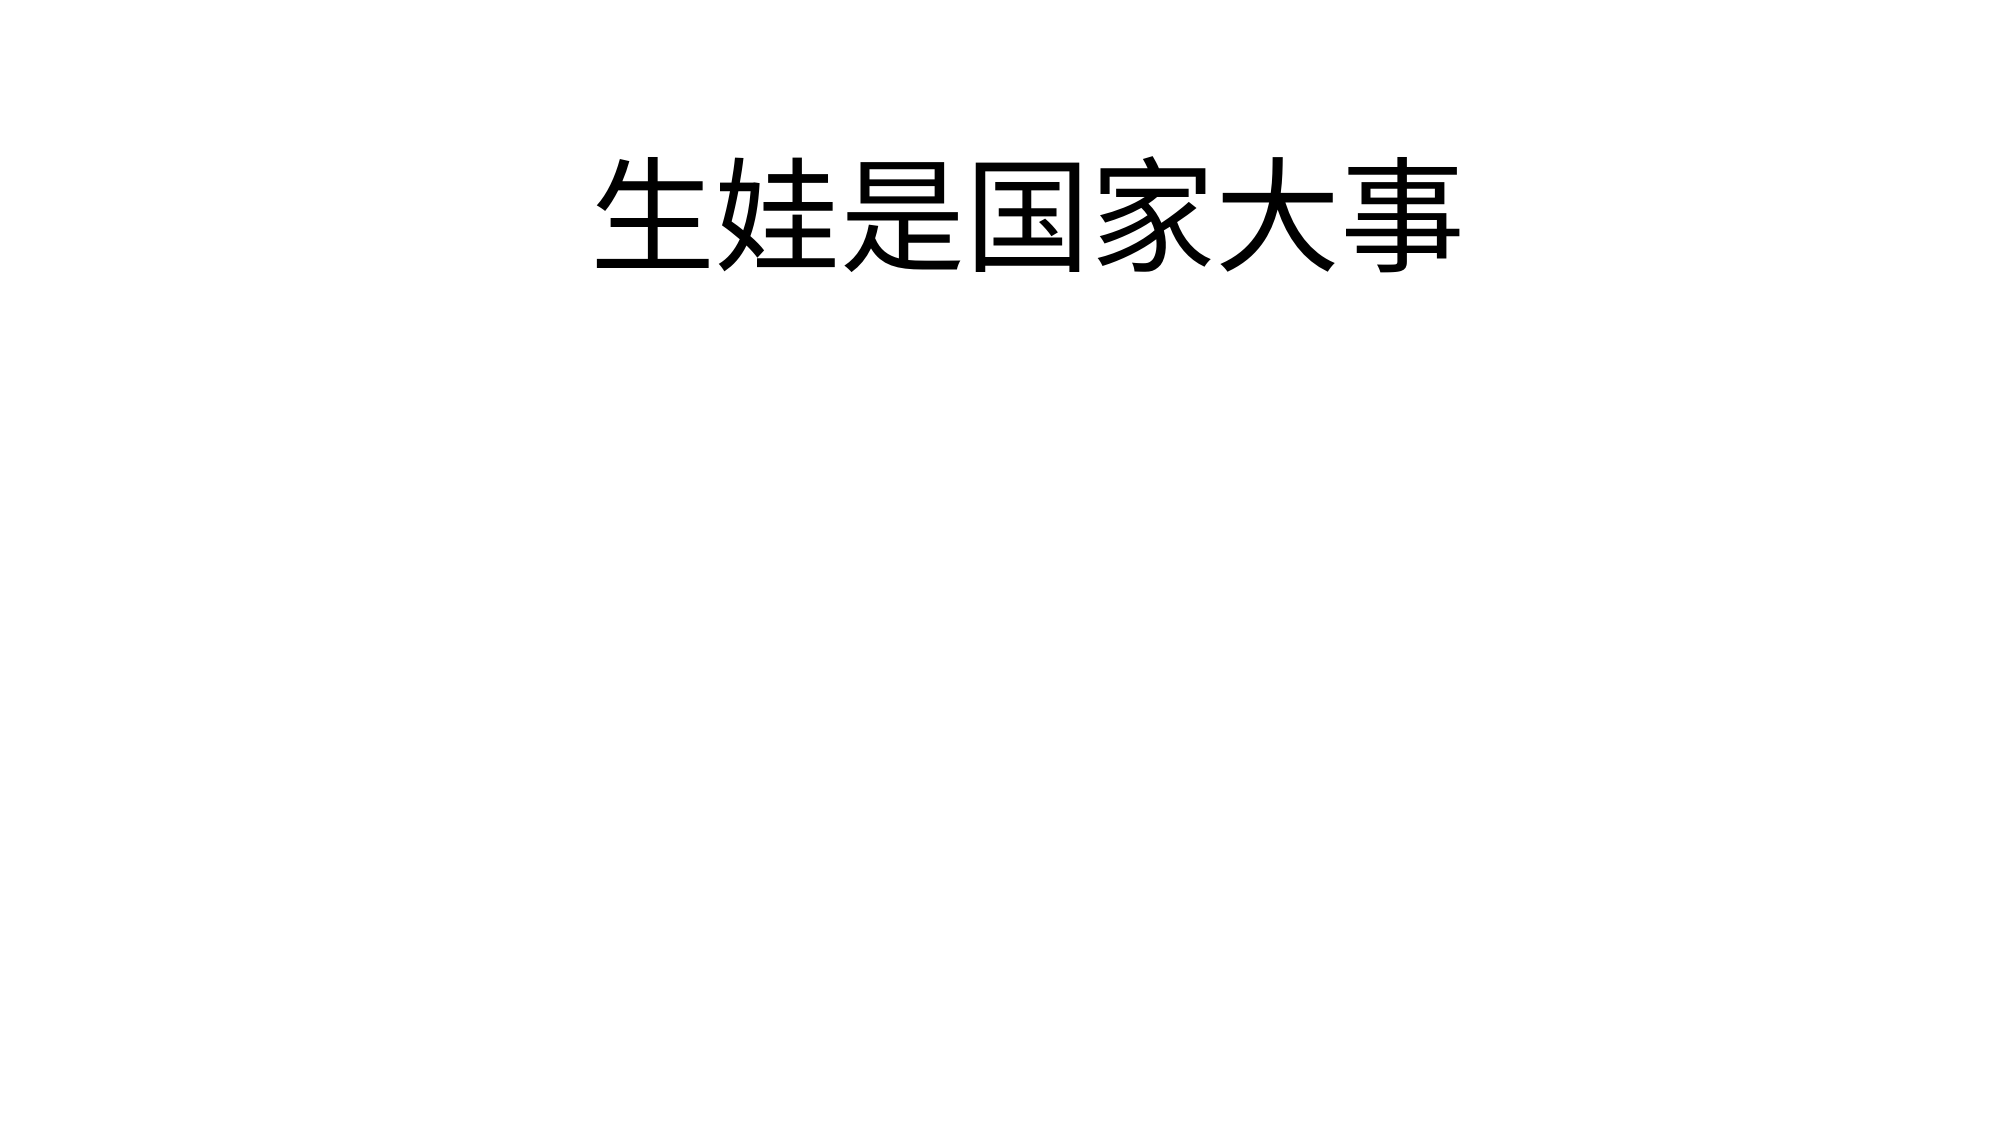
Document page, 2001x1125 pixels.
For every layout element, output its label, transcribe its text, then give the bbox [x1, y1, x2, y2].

title 生娃是国家大事 [278, 117, 1779, 297]
